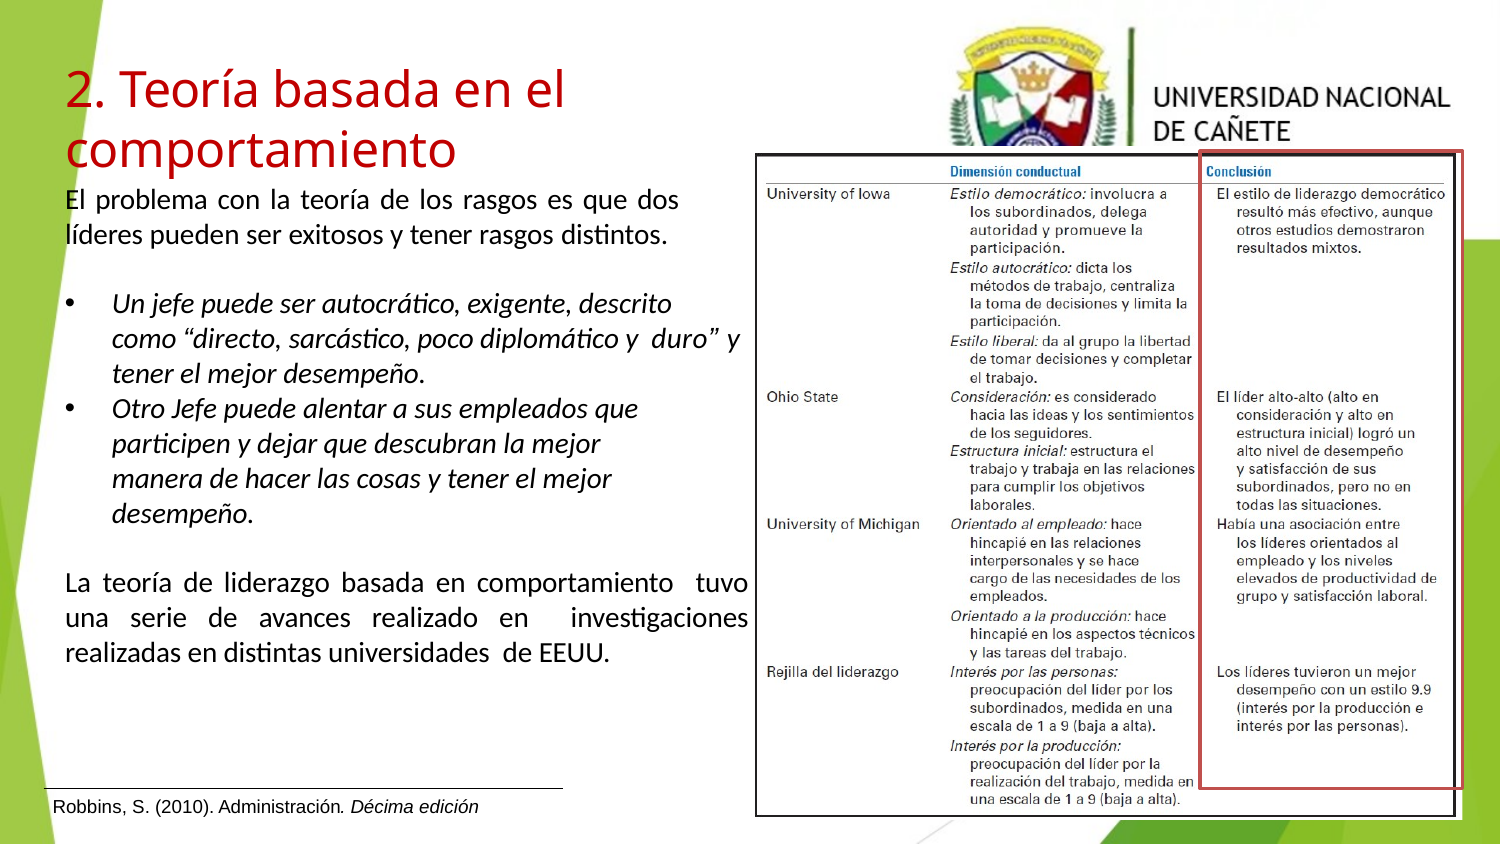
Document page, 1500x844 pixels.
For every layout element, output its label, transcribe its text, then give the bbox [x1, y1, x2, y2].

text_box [749, 146, 1465, 821]
picture [0, 0, 1500, 844]
text_box Robbins, S. (2010). Administración. Décima edición [50, 793, 484, 818]
text_box El problema con la teoría de los rasgos es que dos líderes pueden ser exitosos y tener rasgos distintos. Un jefe puede ser autocrático, exigente, descrito como “directo, sarcástico, poco diplomático y duro” y tener el mejor desempeño. Otro Jefe puede alentar a sus empleados que participen y dejar que descubran la mejor manera de hacer las cosas y tener el mejor desempeño. La teoría de liderazgo basada en comportamiento tuvo una serie de avances realizado en investigaciones realizadas en distintas universidades de EEUU. [62, 178, 744, 669]
title 2. Teoría basada en el comportamiento [62, 54, 876, 178]
